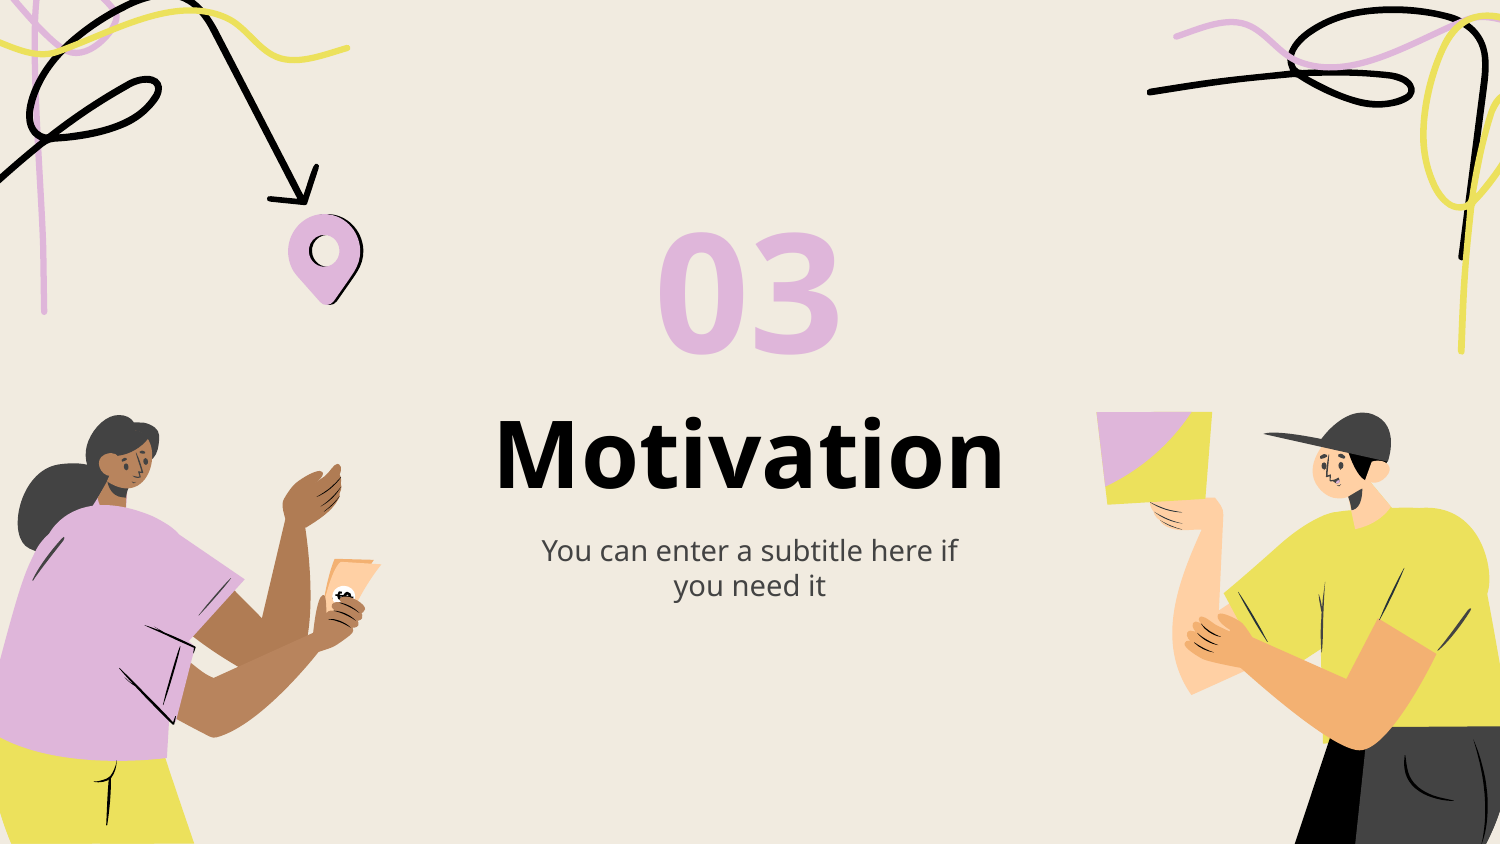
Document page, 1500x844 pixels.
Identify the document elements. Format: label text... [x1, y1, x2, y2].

subtitle You can enter a subtitle here if you need it [509, 519, 991, 616]
title 03 [610, 194, 890, 381]
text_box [287, 213, 364, 306]
title Motivation [423, 381, 1077, 520]
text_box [1096, 411, 1500, 844]
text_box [0, 414, 392, 844]
